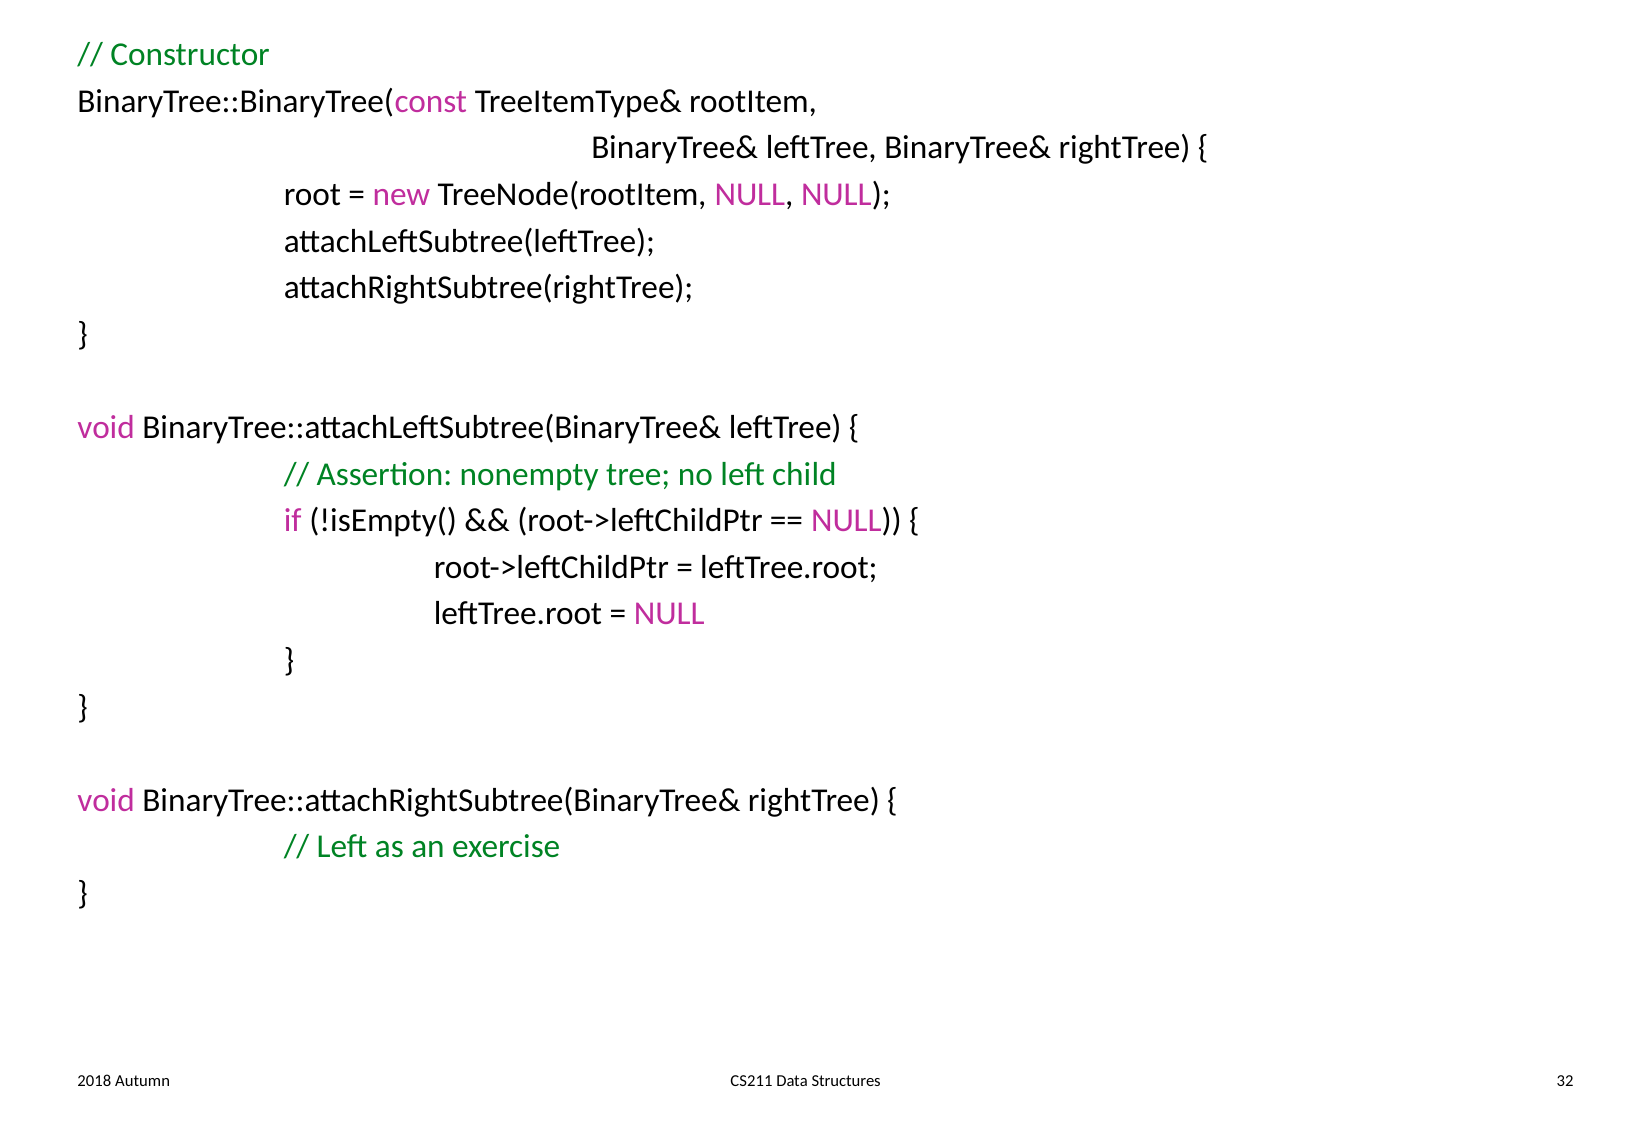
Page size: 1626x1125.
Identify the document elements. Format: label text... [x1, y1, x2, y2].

footer CS211 Data Structures [501, 1062, 1111, 1100]
slide_number 32 [1250, 1062, 1589, 1100]
list // Constructor BinaryTree::BinaryTree(const TreeItemType& rootItem, BinaryTree& leftTree, BinaryTree& rightTree) { root = new TreeNode(rootItem, NULL, NULL); attachLeftSubtree(leftTree); attachRightSubtree(rightTree); } void BinaryTree::attachLeftSubtree(BinaryTree& leftTree) { // Assertion: nonempty tree; no left child if (!isEmpty() && (root->leftChildPtr == NULL)) { root->leftChildPtr = leftTree.root; leftTree.root = NULL } } void BinaryTree::attachRightSubtree(BinaryTree& rightTree) { // Left as an exercise } [62, 24, 1625, 1063]
slide_number 2018 Autumn [62, 1062, 401, 1100]
